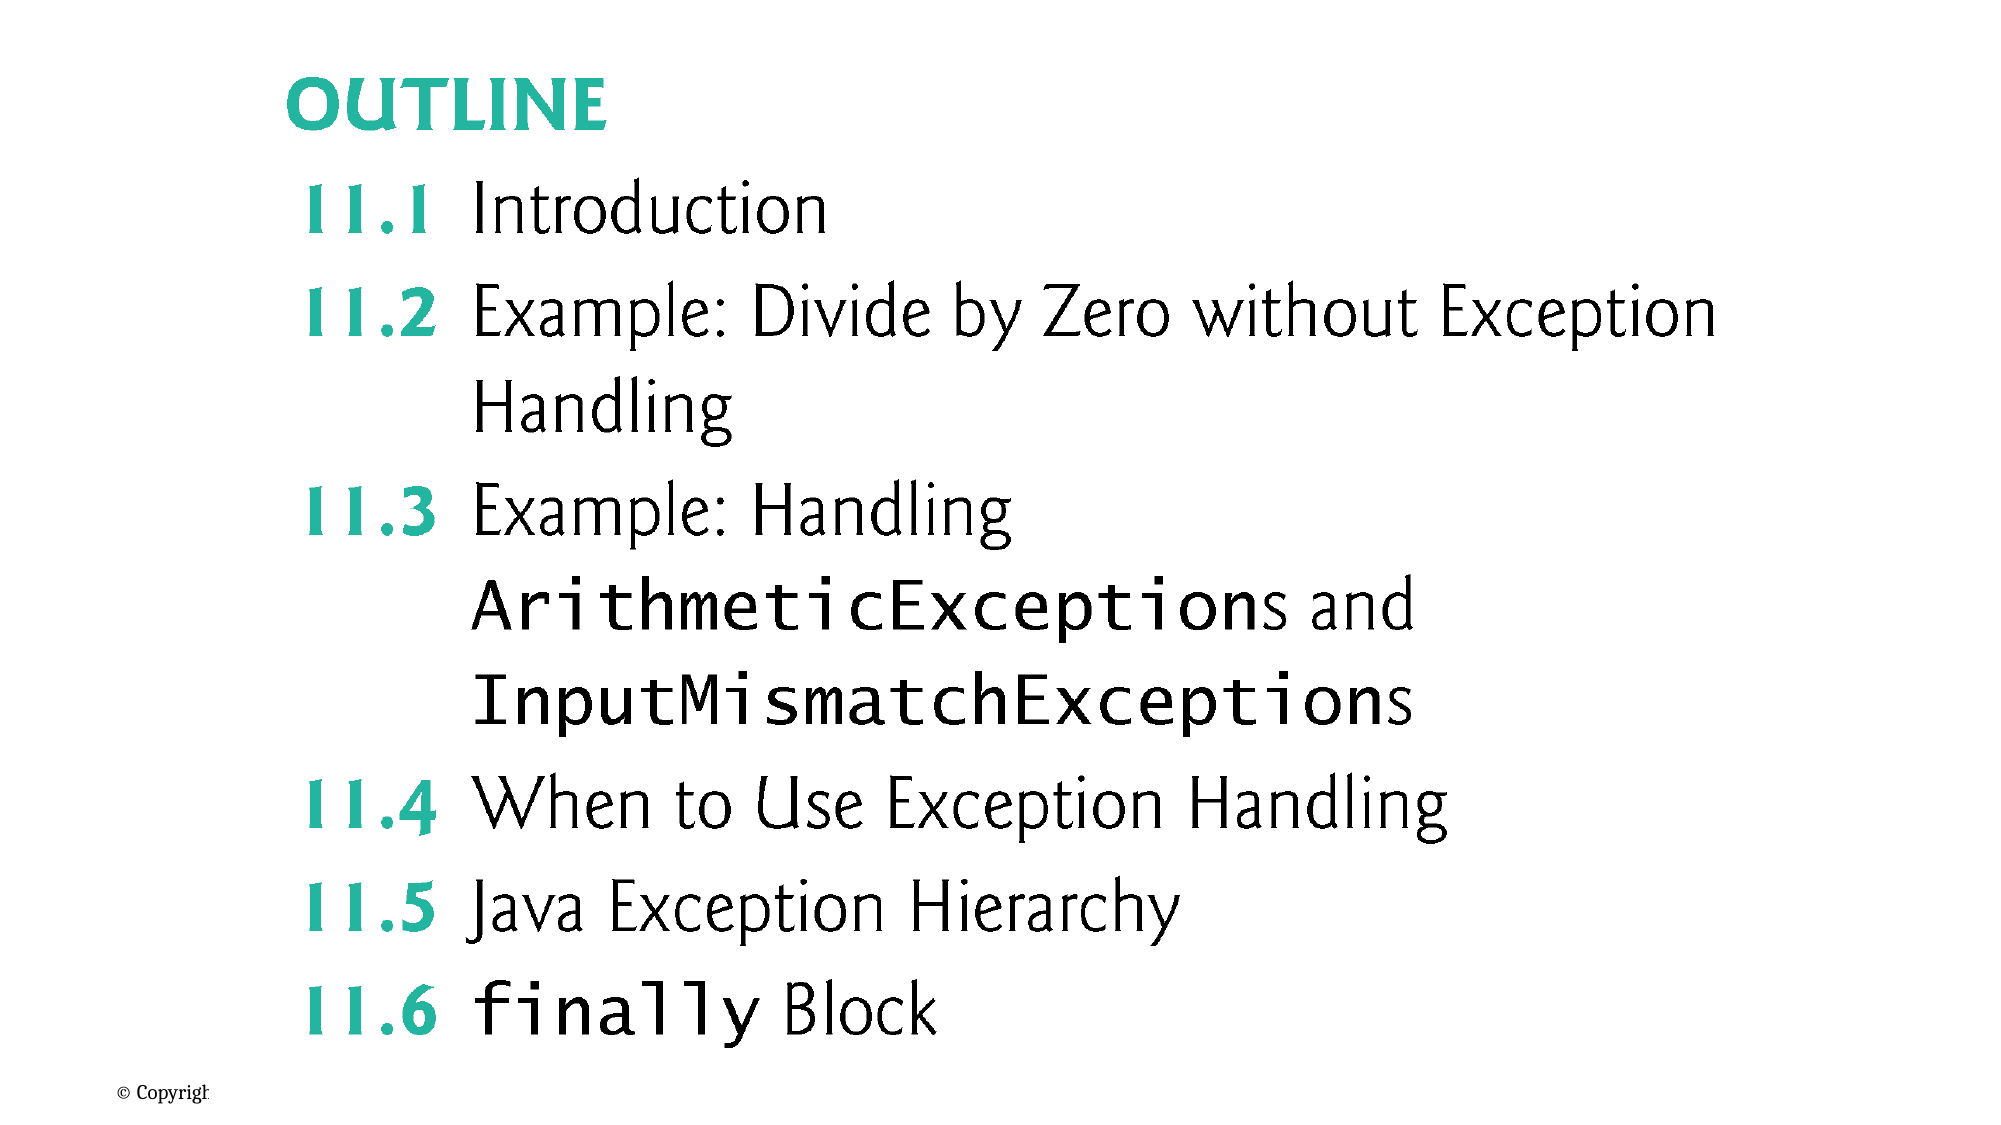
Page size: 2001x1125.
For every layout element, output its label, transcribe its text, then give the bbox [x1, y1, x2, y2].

footer © Copyright 1992-2018 by Pearson Education, Inc. All Rights Reserved. [99, 1051, 202, 1112]
picture [209, 0, 1791, 1125]
